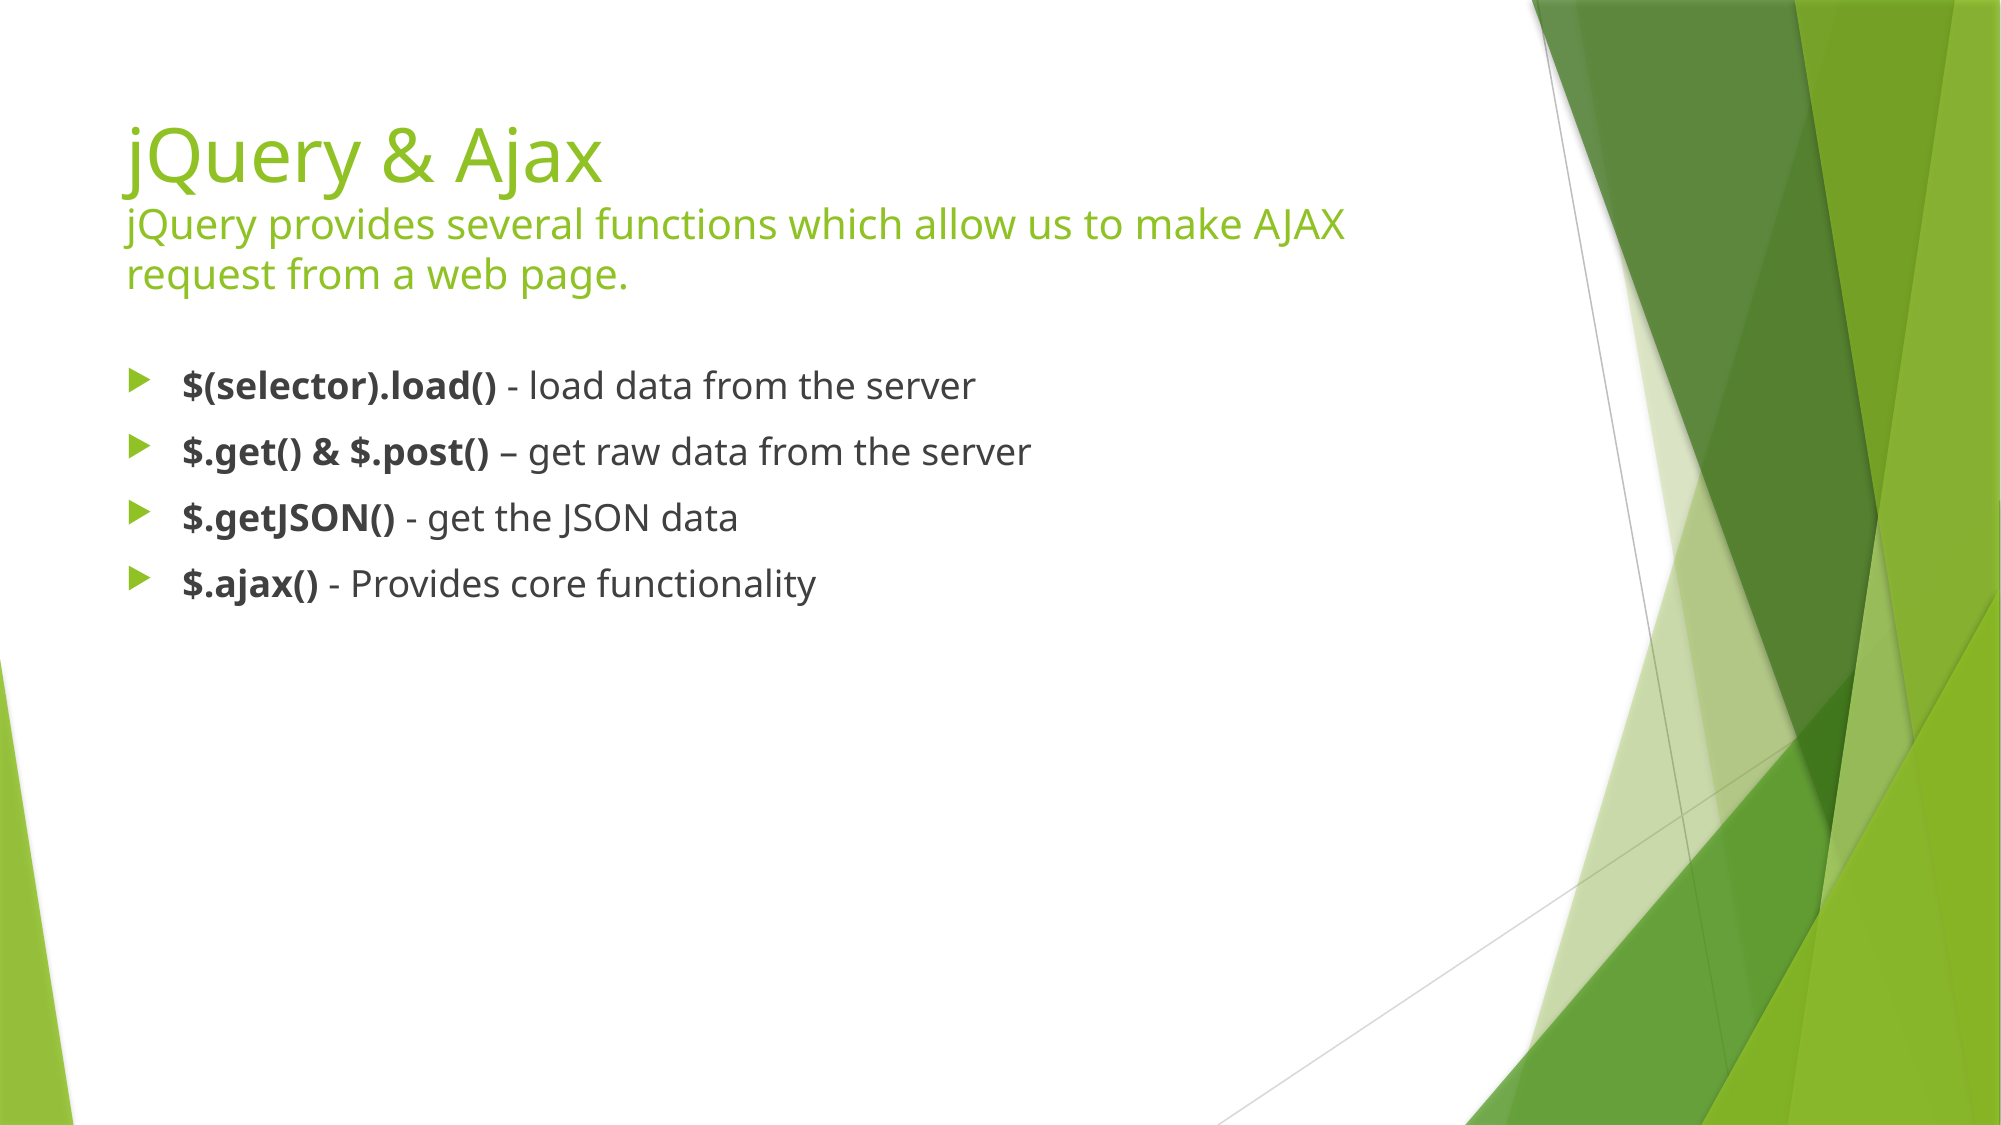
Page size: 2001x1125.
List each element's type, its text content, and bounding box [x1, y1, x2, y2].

list $(selector).load() - load data from the server $.get() & $.post() – get raw data from the server $.getJSON() - get the JSON data $.ajax() - Provides core functionality [111, 354, 1522, 992]
title jQuery & Ajax jQuery provides several functions which allow us to make AJAX request from a web page. [111, 99, 1522, 317]
